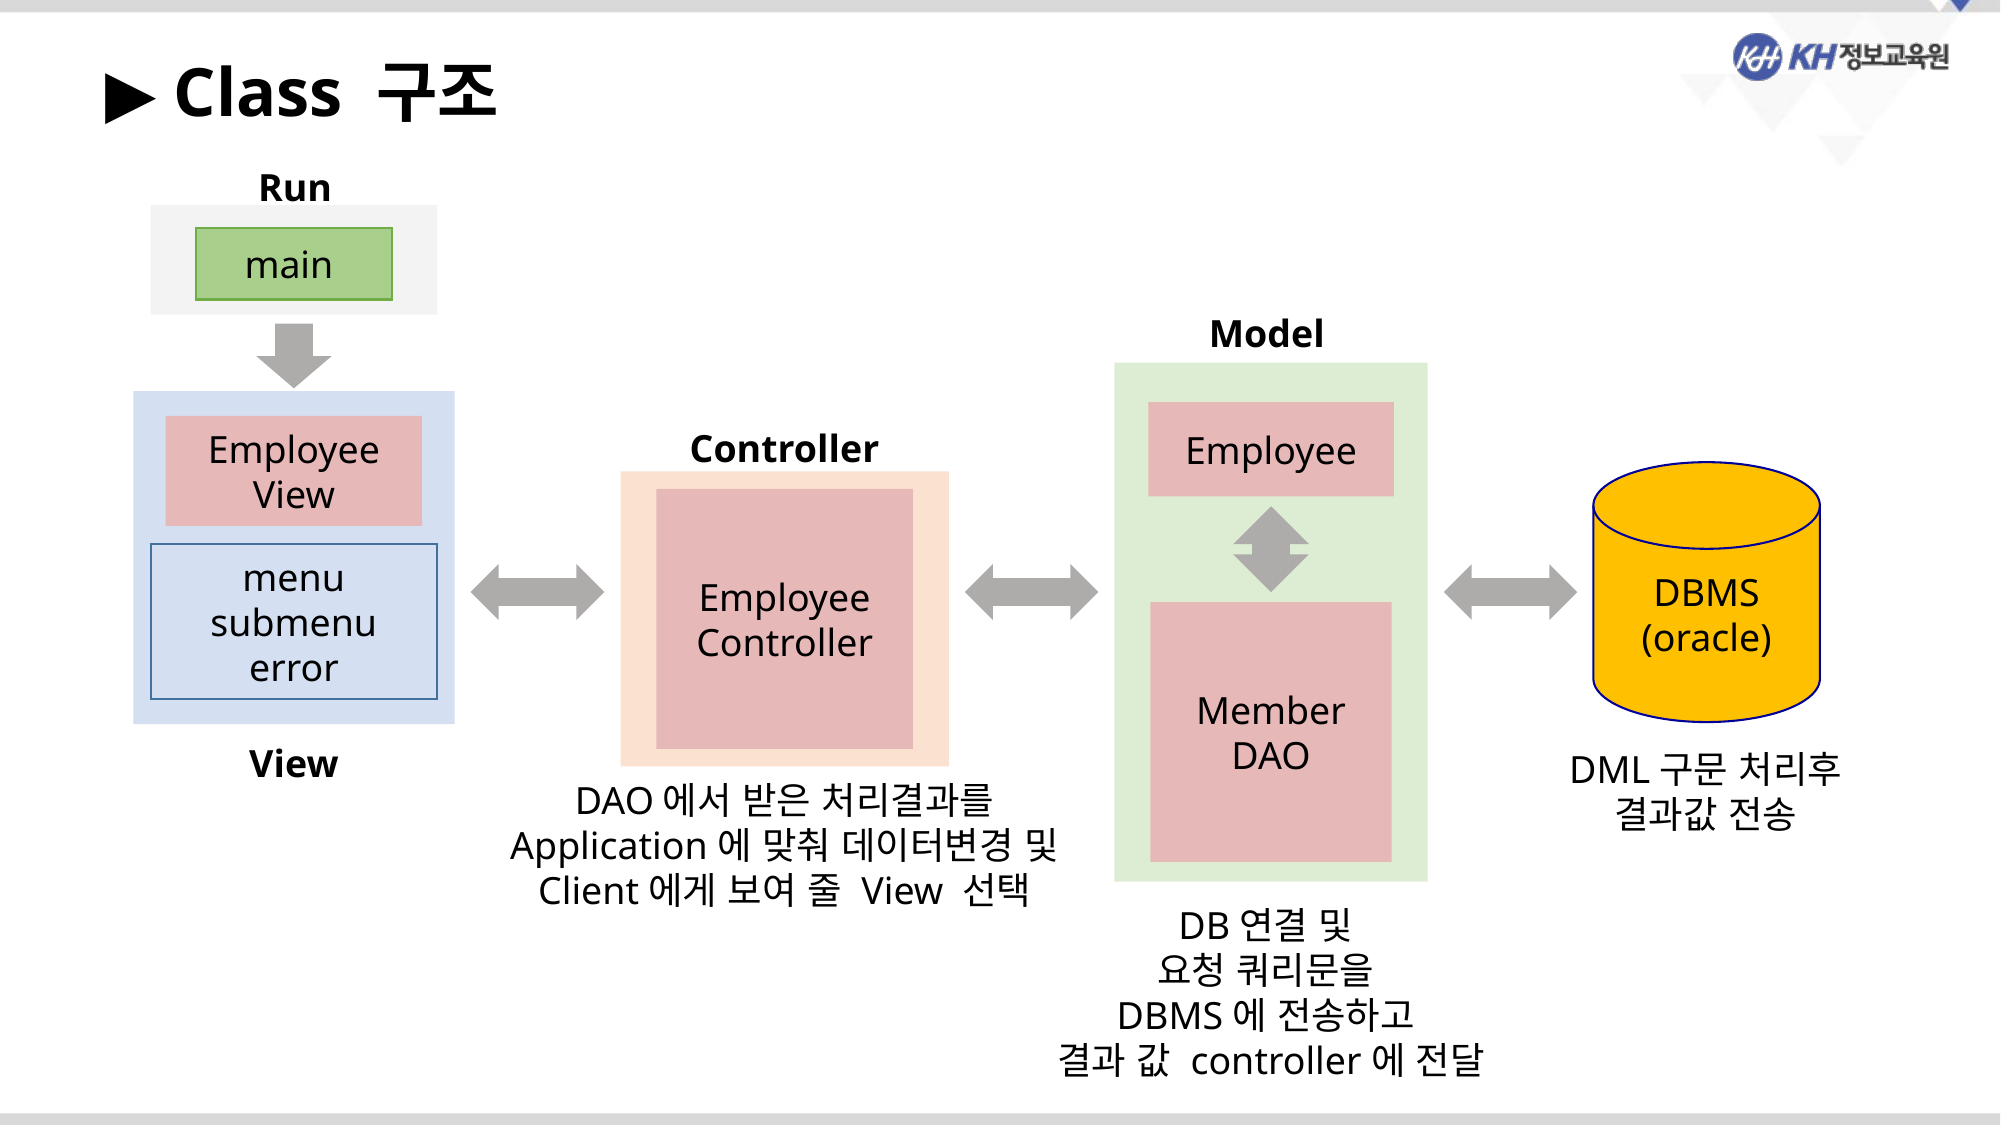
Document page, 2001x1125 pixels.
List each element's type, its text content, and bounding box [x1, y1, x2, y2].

picture [0, 0, 2001, 1113]
text_box ▶ Class 구조 [90, 42, 1980, 138]
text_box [133, 155, 1873, 1092]
